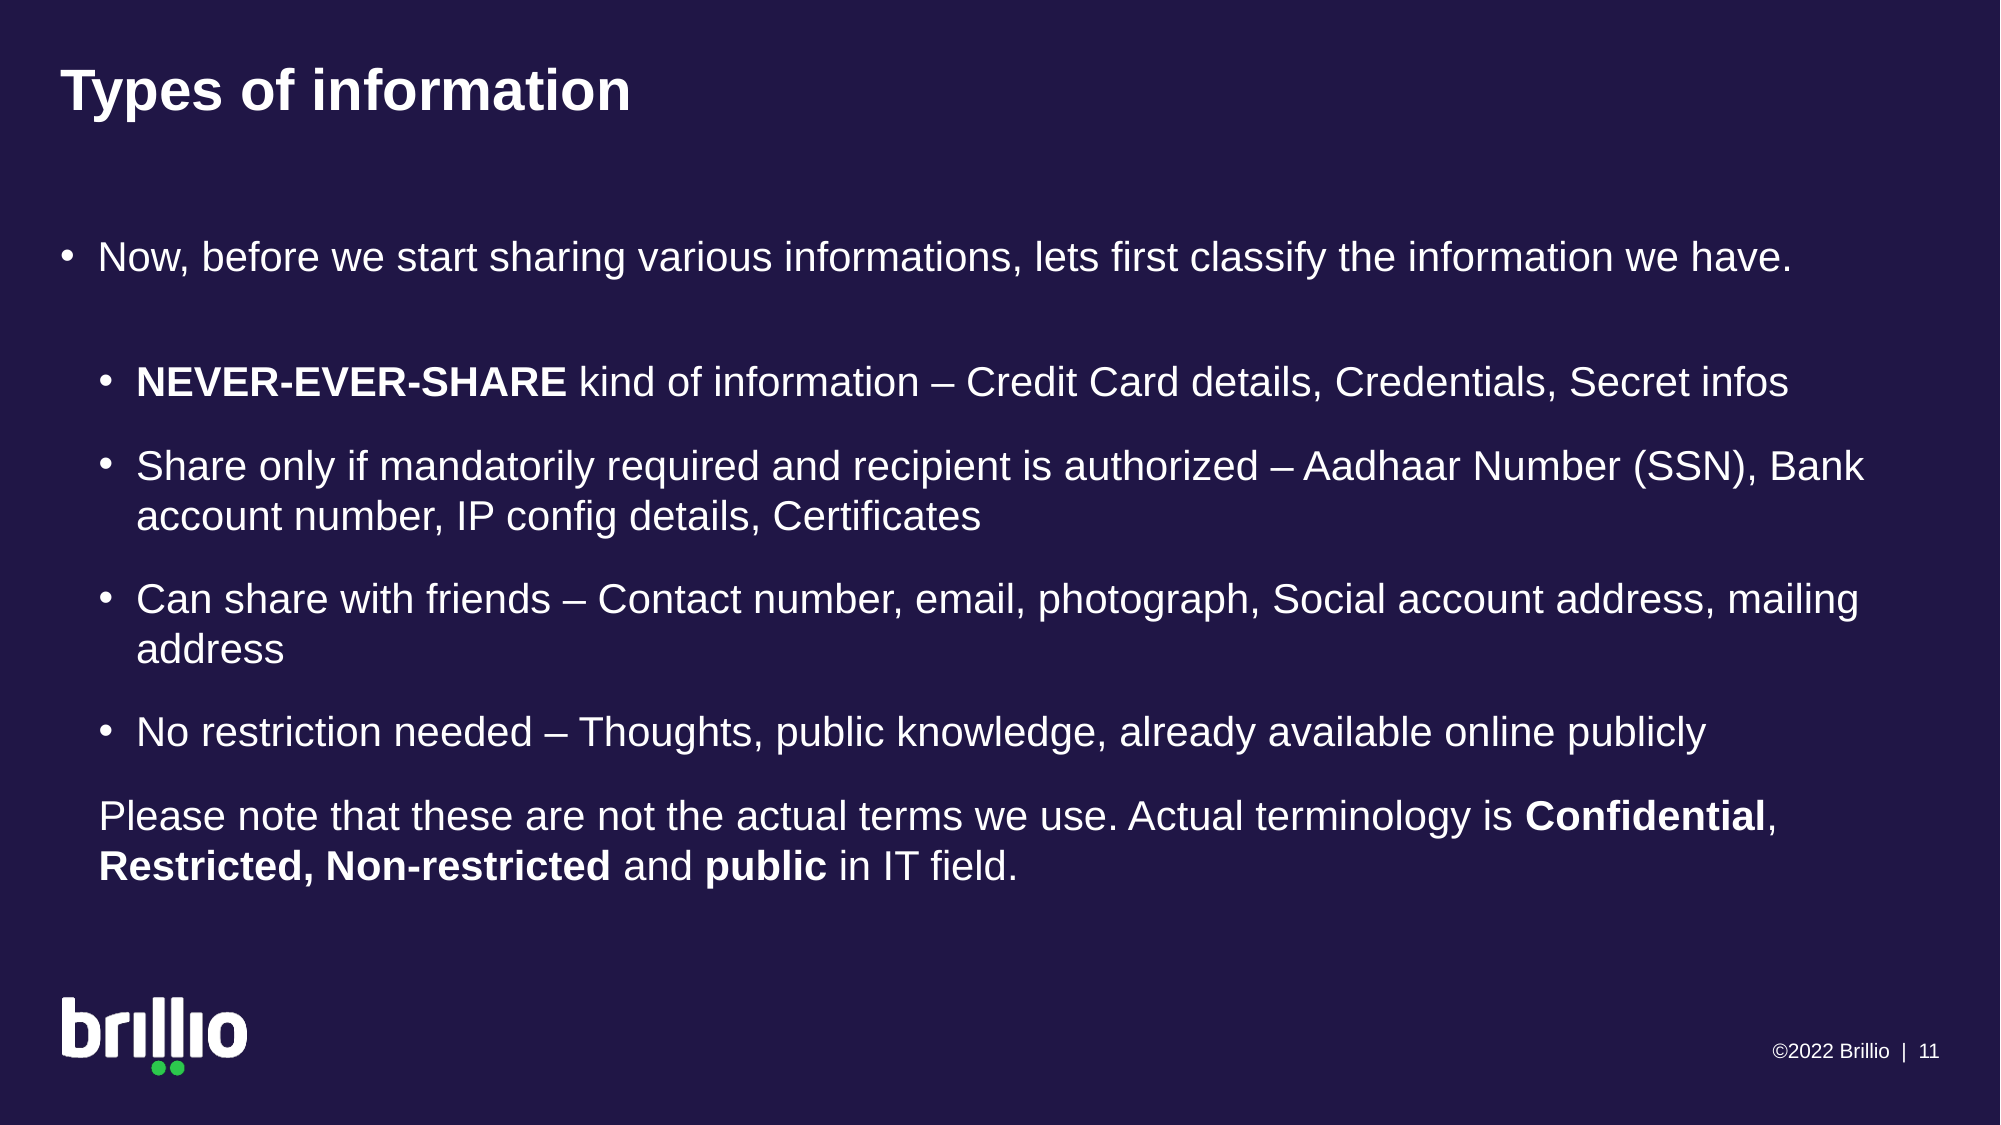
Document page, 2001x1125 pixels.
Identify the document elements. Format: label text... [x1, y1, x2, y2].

picture [62, 997, 247, 1076]
list Now, before we start sharing various informations, lets first classify the information we have. NEVER-EVER-SHARE kind of information – Credit Card details, Credentials, Secret infos Share only if mandatorily required and recipient is authorized – Aadhaar Number (SSN), Bank account number, IP config details, Certificates Can share with friends – Contact number, email, photograph, Social account address, mailing address No restriction needed – Thoughts, public knowledge, already available online publicly Please note that these are not the actual terms we use. Actual terminology is Confidential, Restricted, Non-restricted and public in IT field. [60, 230, 1940, 921]
slide_number ©2022 Brillio | 11 [1657, 1003, 1940, 1063]
title Types of information [60, 59, 1940, 210]
